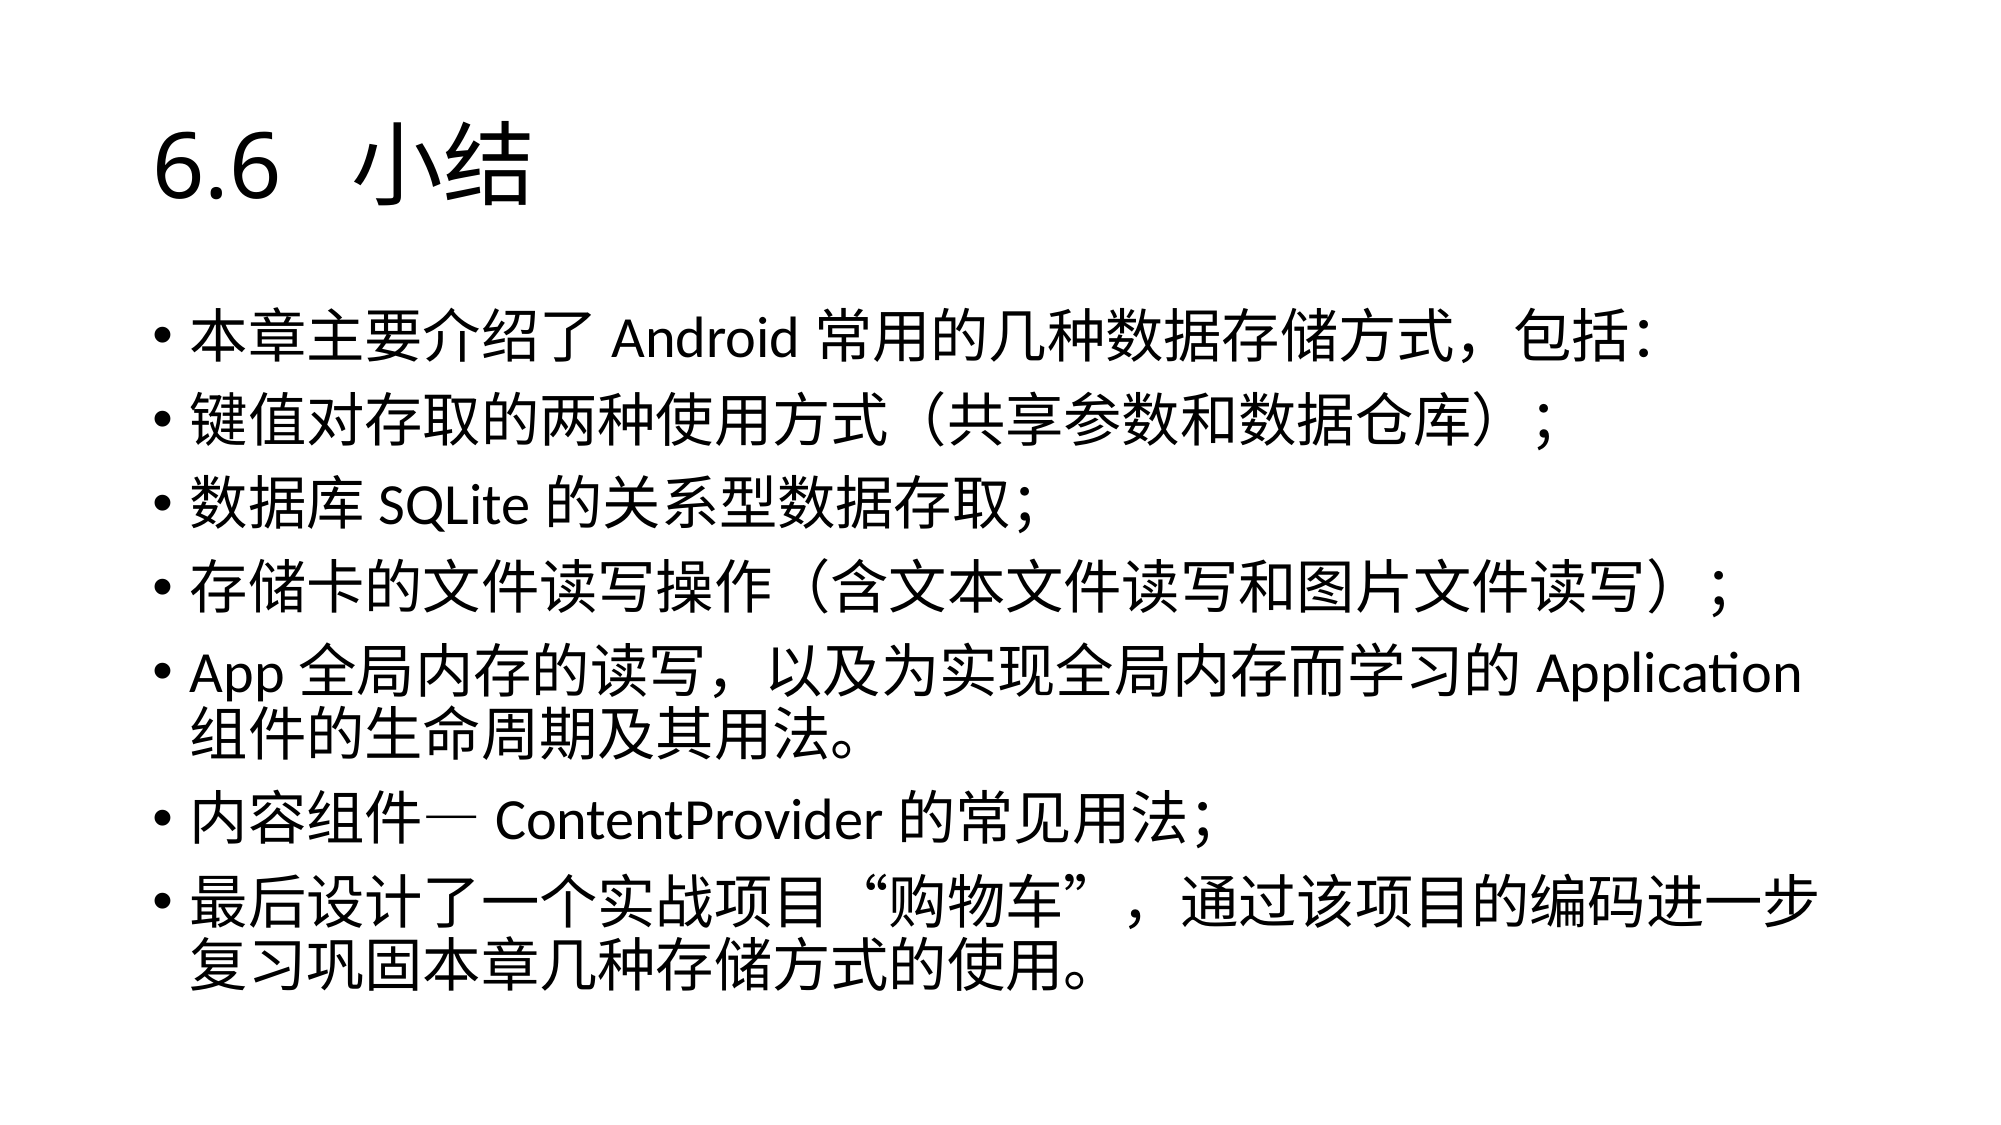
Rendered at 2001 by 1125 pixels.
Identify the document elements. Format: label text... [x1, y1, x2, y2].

title 6.6 小结 [137, 59, 1863, 278]
list 本章主要介绍了Android常用的几种数据存储方式，包括： 键值对存取的两种使用方式（共享参数和数据仓库）； 数据库SQLite的关系型数据存取； 存储卡的文件读写操作（含文本文件读写和图片文件读写）； App全局内存的读写，以及为实现全局内存而学习的Application组件的生命周期及其用法。 内容组件—ContentProvider的常见用法； 最后设计了一个实战项目“购物车”，通过该项目的编码进一步复习巩固本章几种存储方式的使用。 [137, 299, 1863, 1014]
